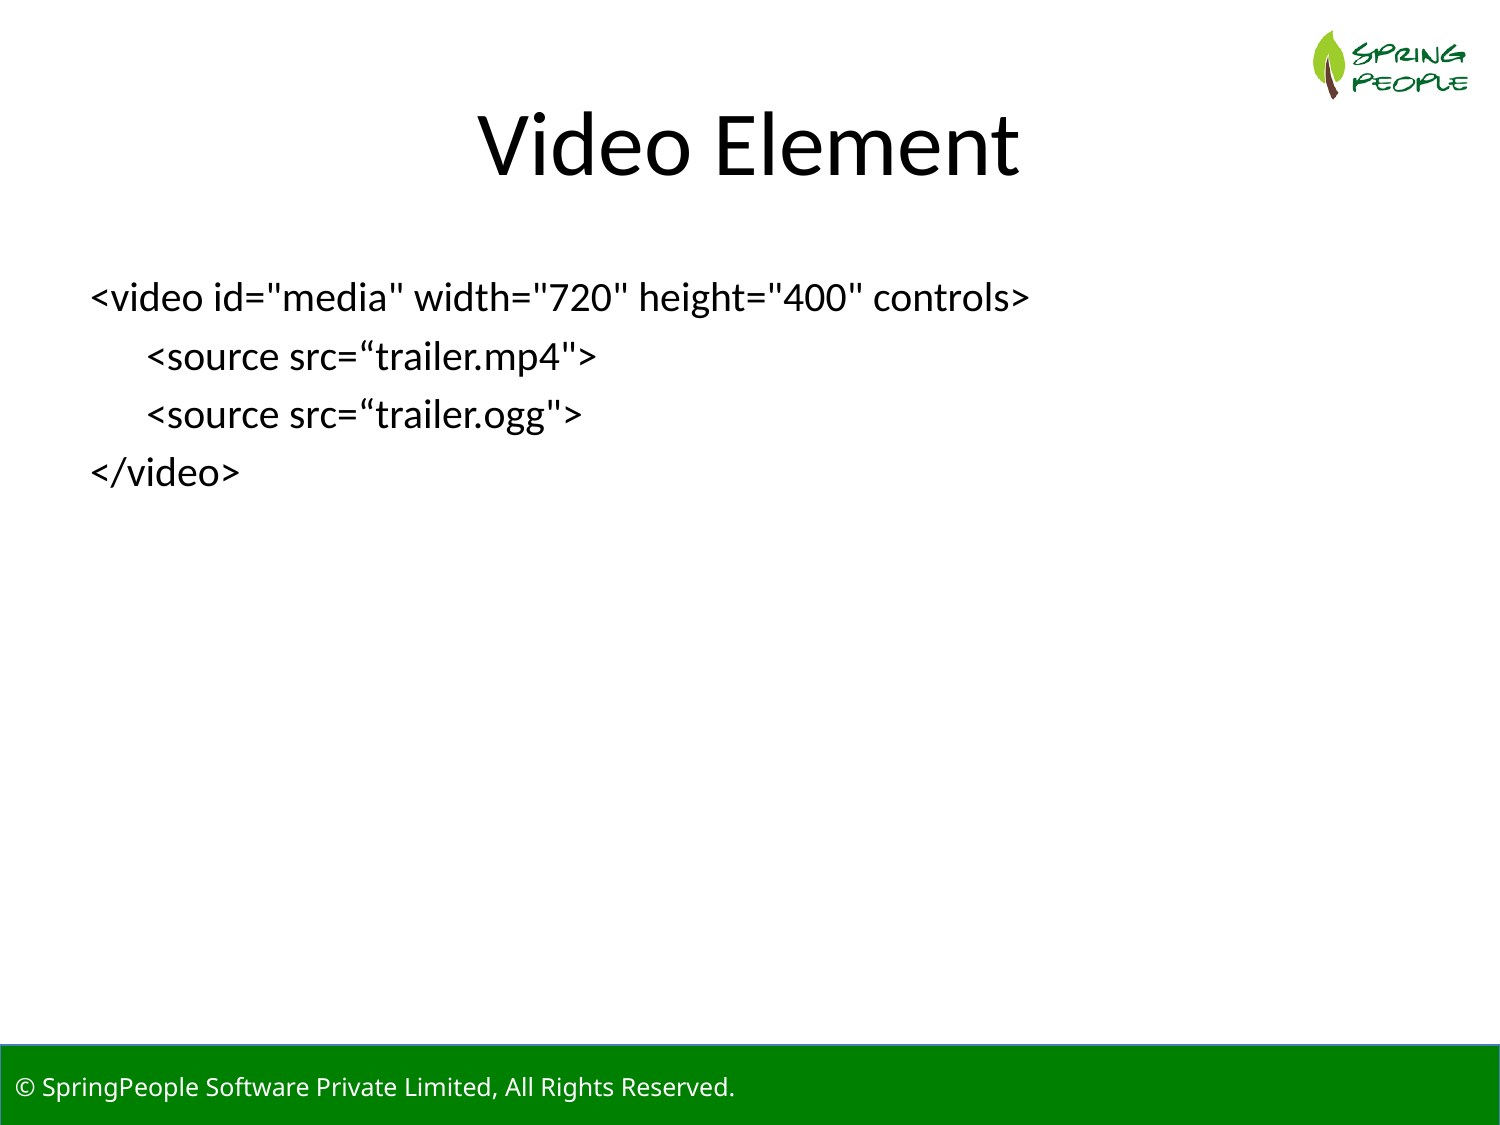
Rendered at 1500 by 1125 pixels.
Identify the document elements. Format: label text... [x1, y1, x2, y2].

list <video id="media" width="720" height="400" controls> <source src=“trailer.mp4"> <source src=“trailer.ogg"> </video> [75, 262, 1425, 1005]
title Video Element [75, 45, 1425, 233]
picture [1307, 30, 1468, 100]
